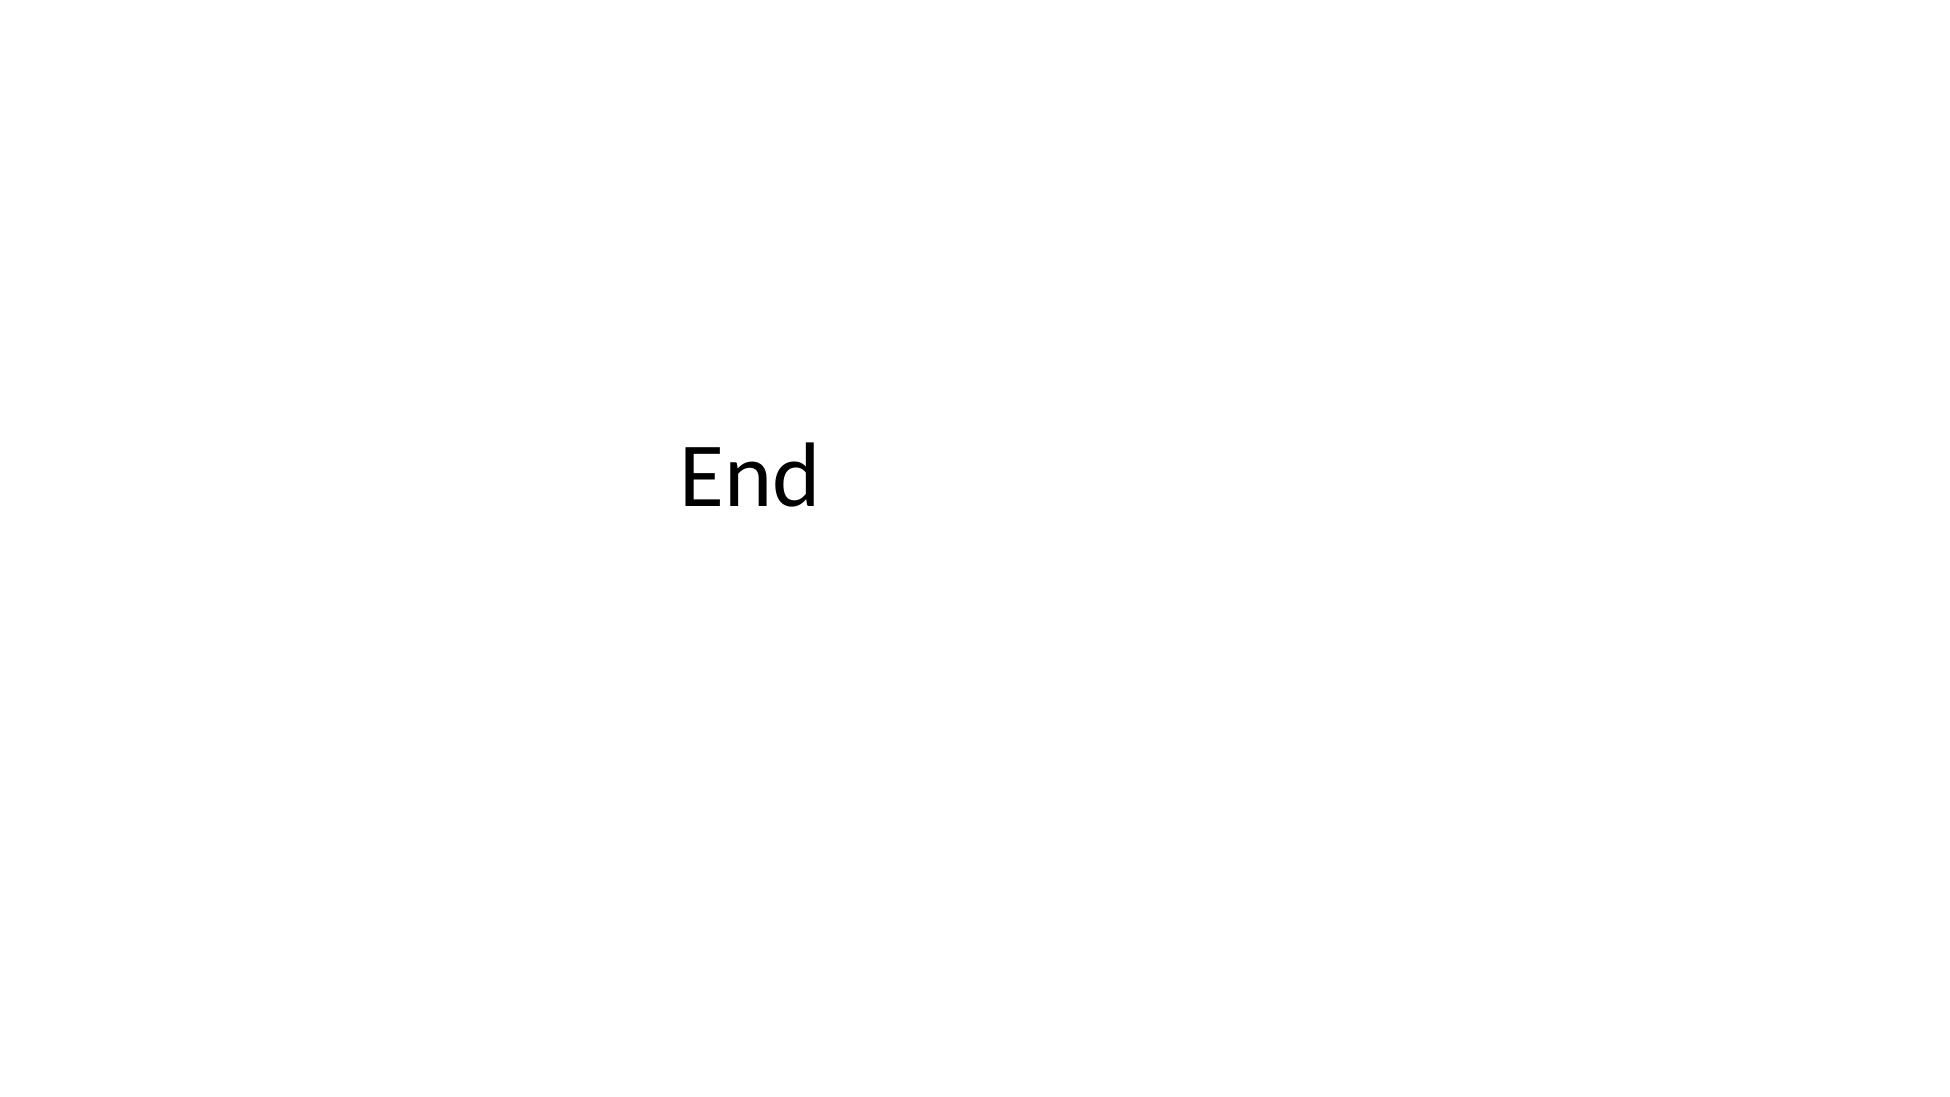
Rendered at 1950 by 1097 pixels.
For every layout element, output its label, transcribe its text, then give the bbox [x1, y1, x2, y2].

title End [112, 349, 1388, 591]
